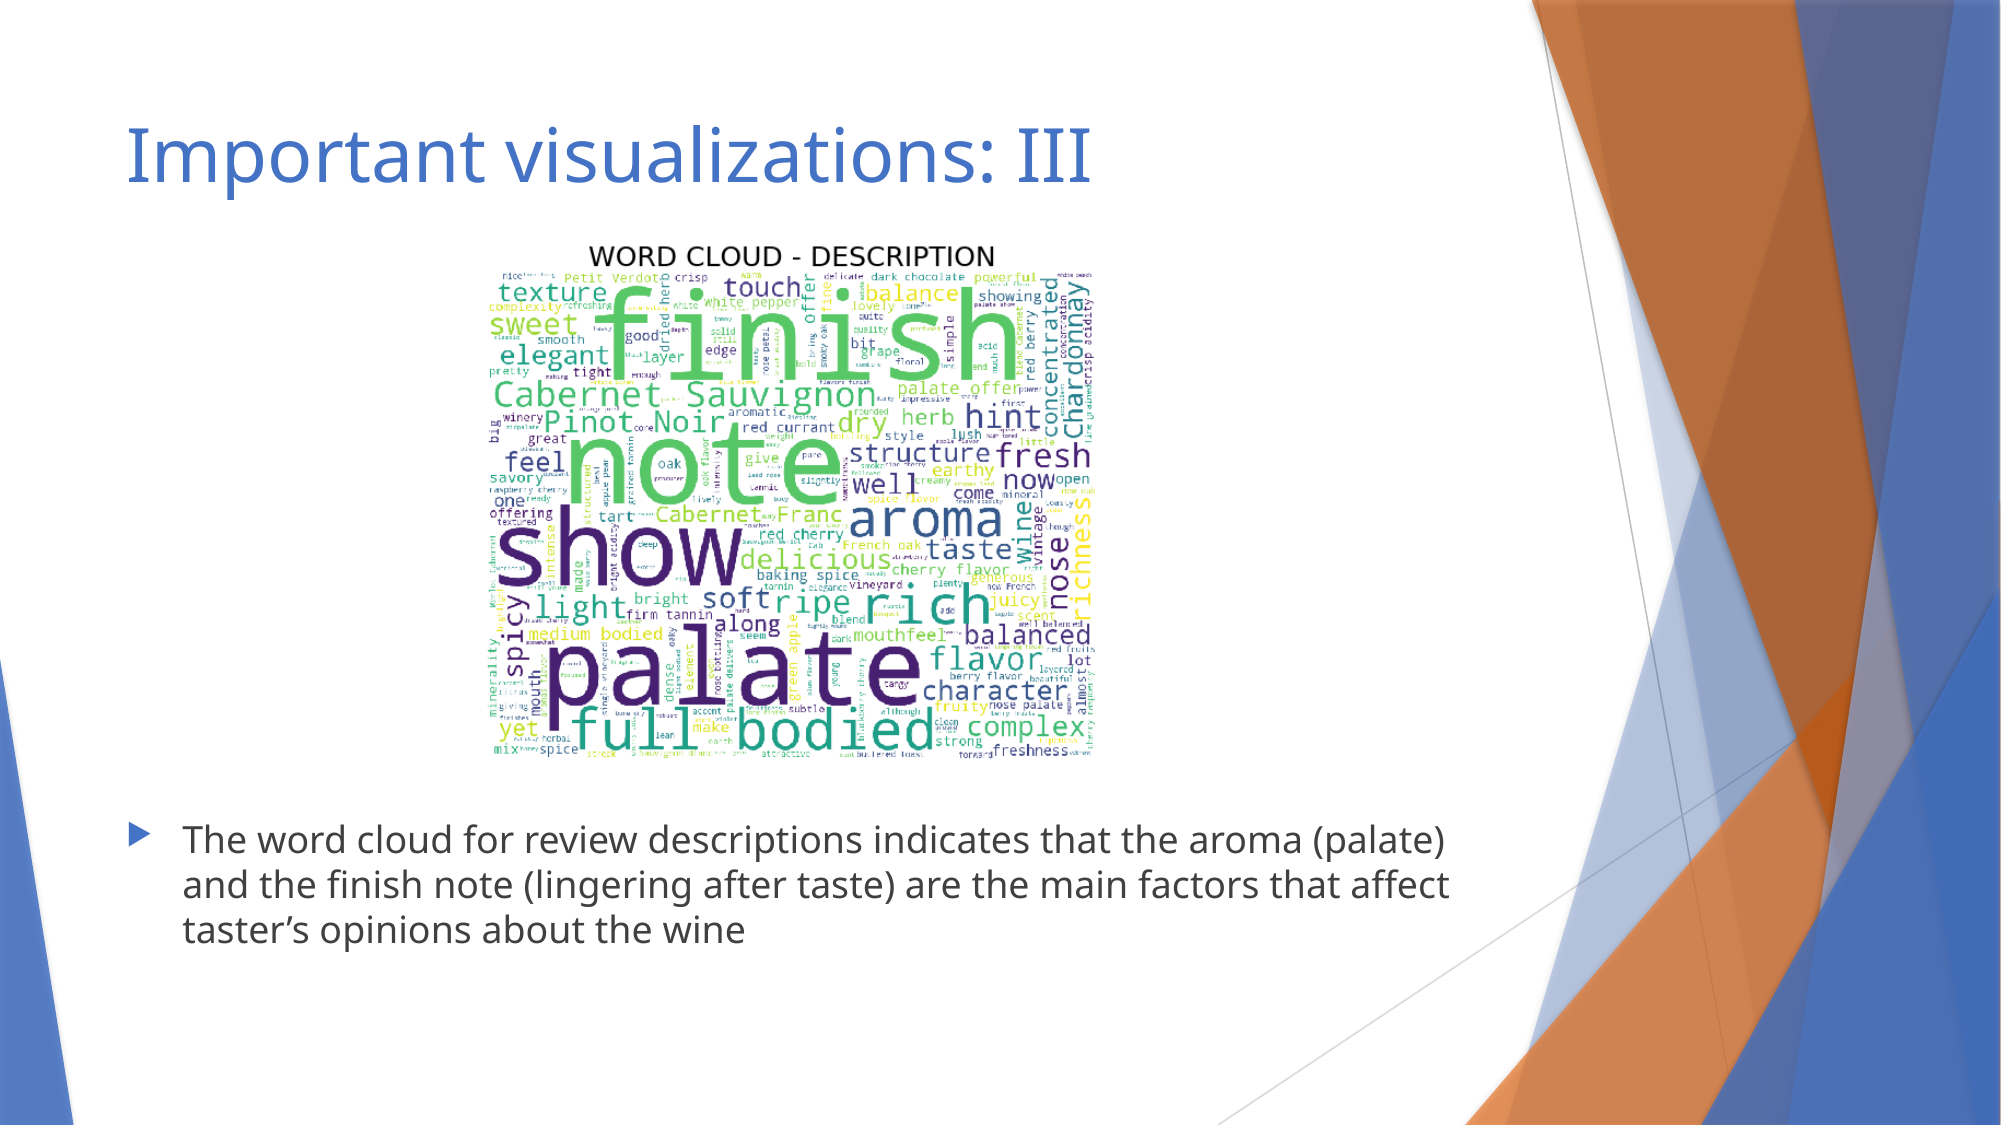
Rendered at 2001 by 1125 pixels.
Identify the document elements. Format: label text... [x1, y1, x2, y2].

title Important visualizations: III [111, 99, 1522, 317]
list The word cloud for review descriptions indicates that the aroma (palate) and the finish note (lingering after taste) are the main factors that affect taster’s opinions about the wine [111, 808, 1522, 992]
picture [478, 229, 1109, 769]
